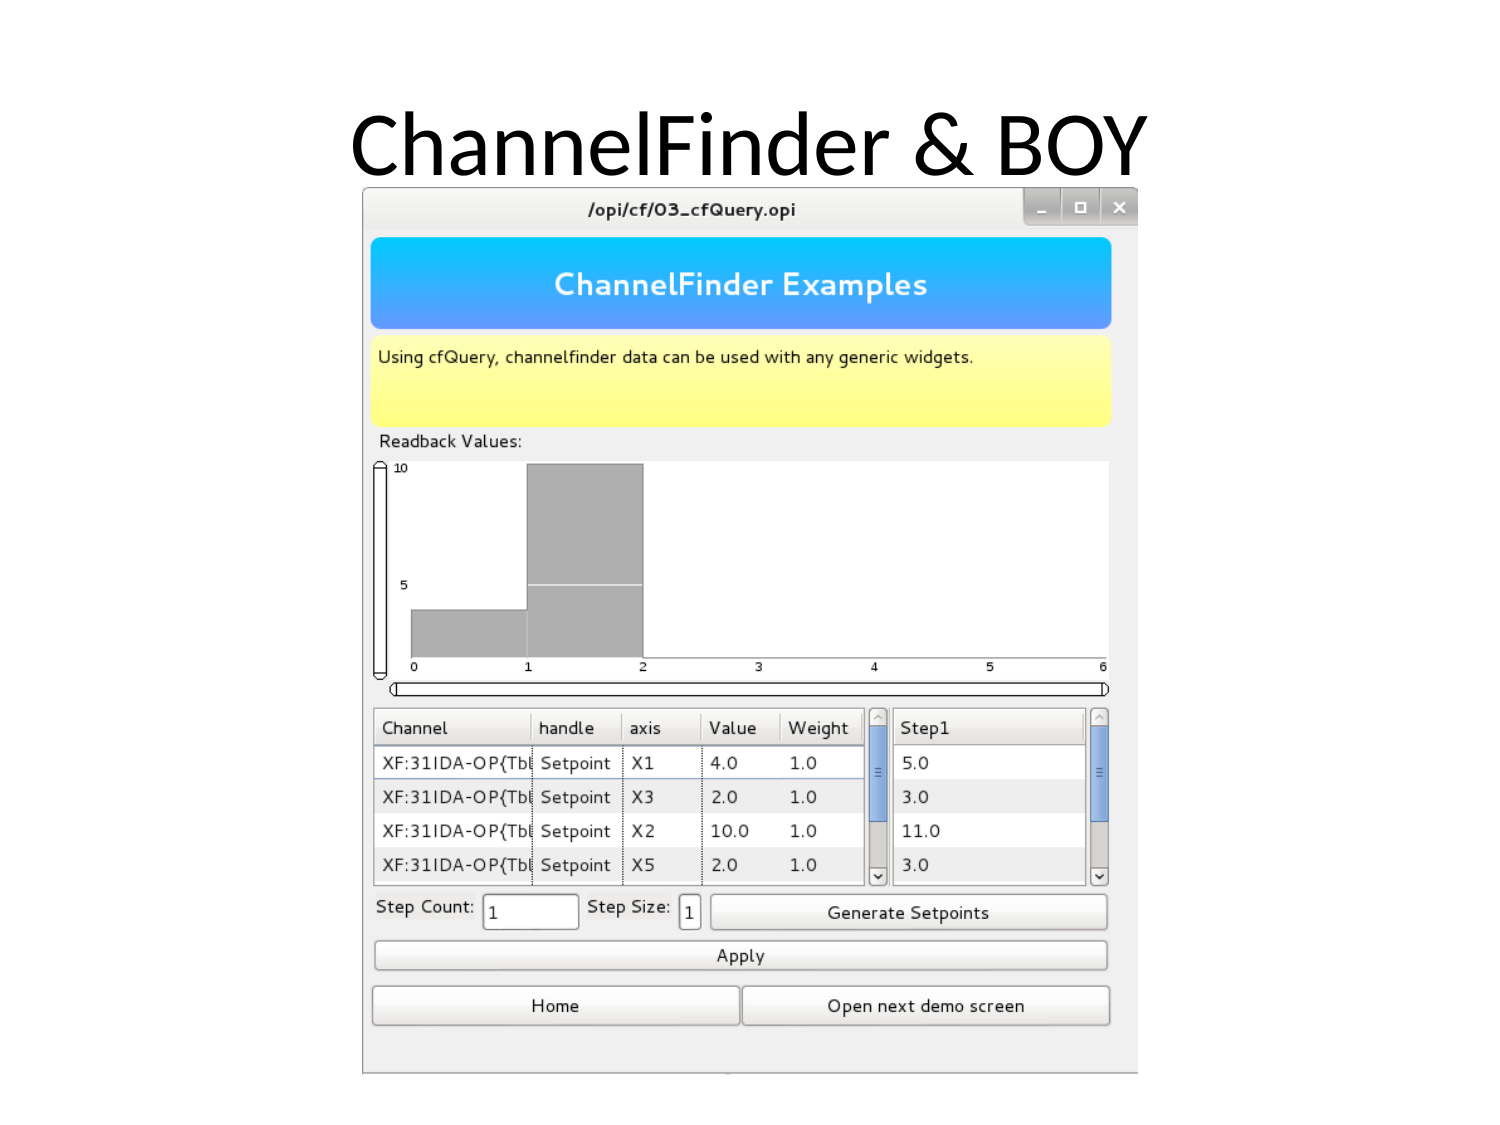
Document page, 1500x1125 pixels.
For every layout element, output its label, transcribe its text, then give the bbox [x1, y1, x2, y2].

title ChannelFinder & BOY [75, 45, 1425, 233]
picture [361, 187, 1138, 1076]
